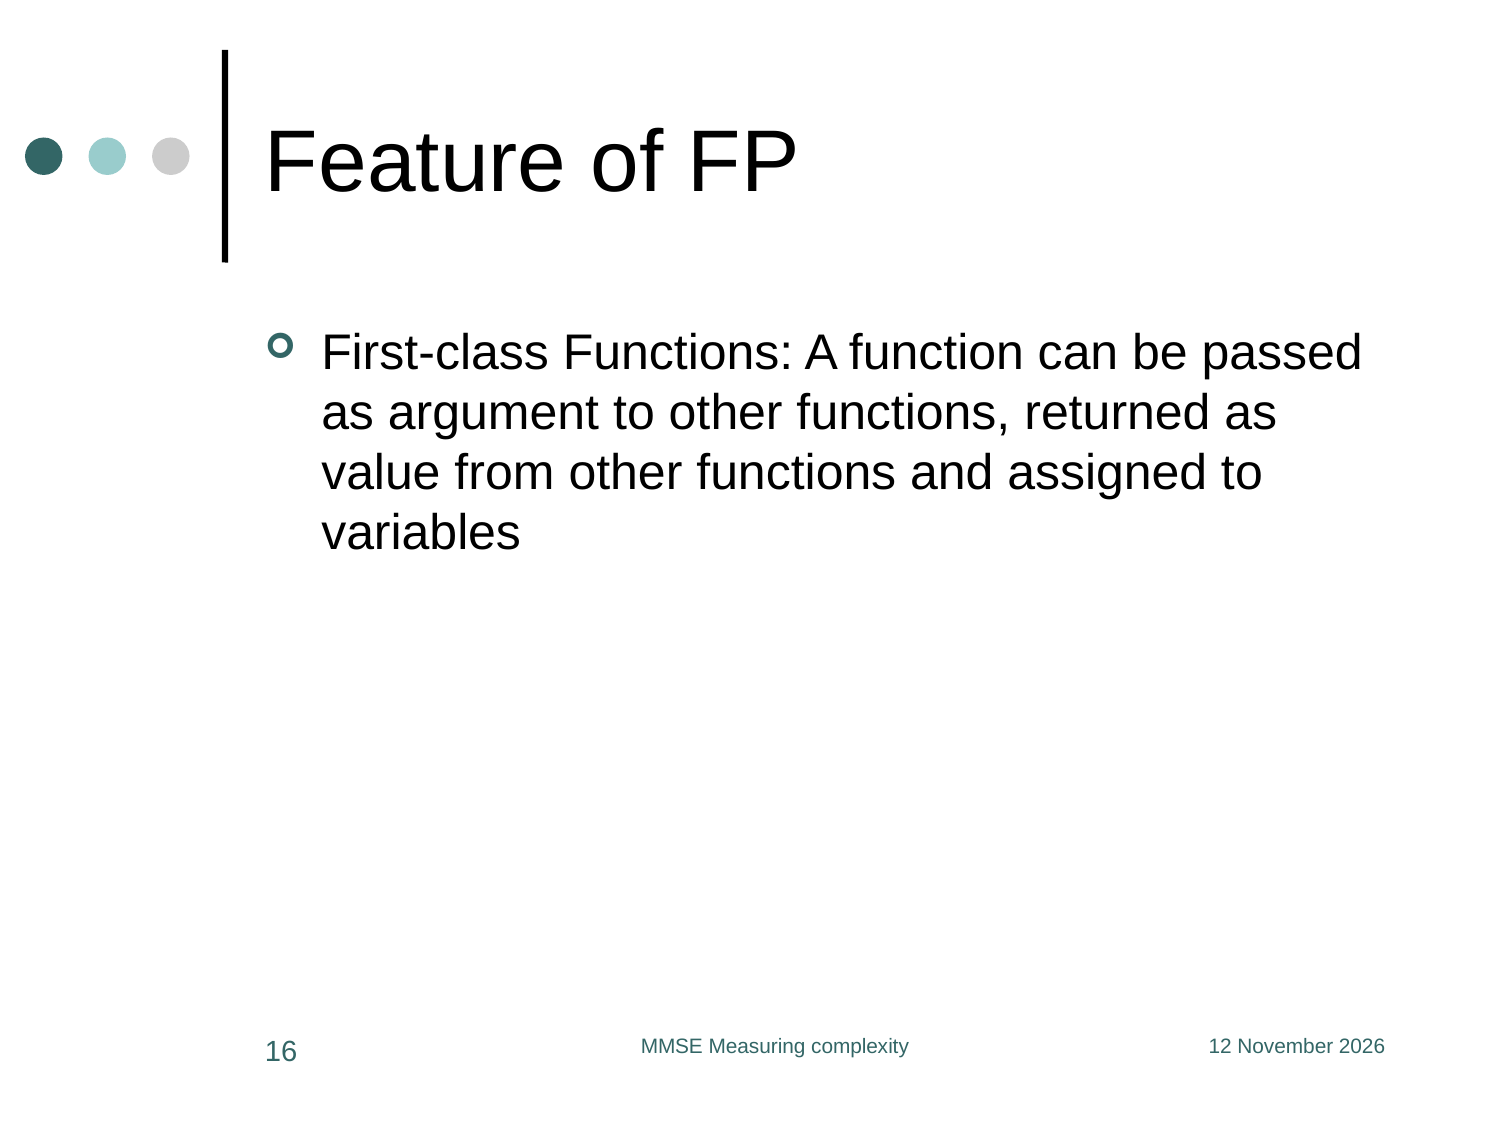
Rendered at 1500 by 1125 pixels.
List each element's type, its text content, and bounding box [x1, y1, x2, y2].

list First-class Functions: A function can be passed as argument to other functions, returned as value from other functions and assigned to variables [249, 312, 1401, 988]
footer MMSE Measuring complexity [537, 1024, 1013, 1101]
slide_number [1087, 1024, 1401, 1101]
title Feature of FP [249, 30, 1401, 282]
slide_number 16 [249, 1024, 463, 1101]
